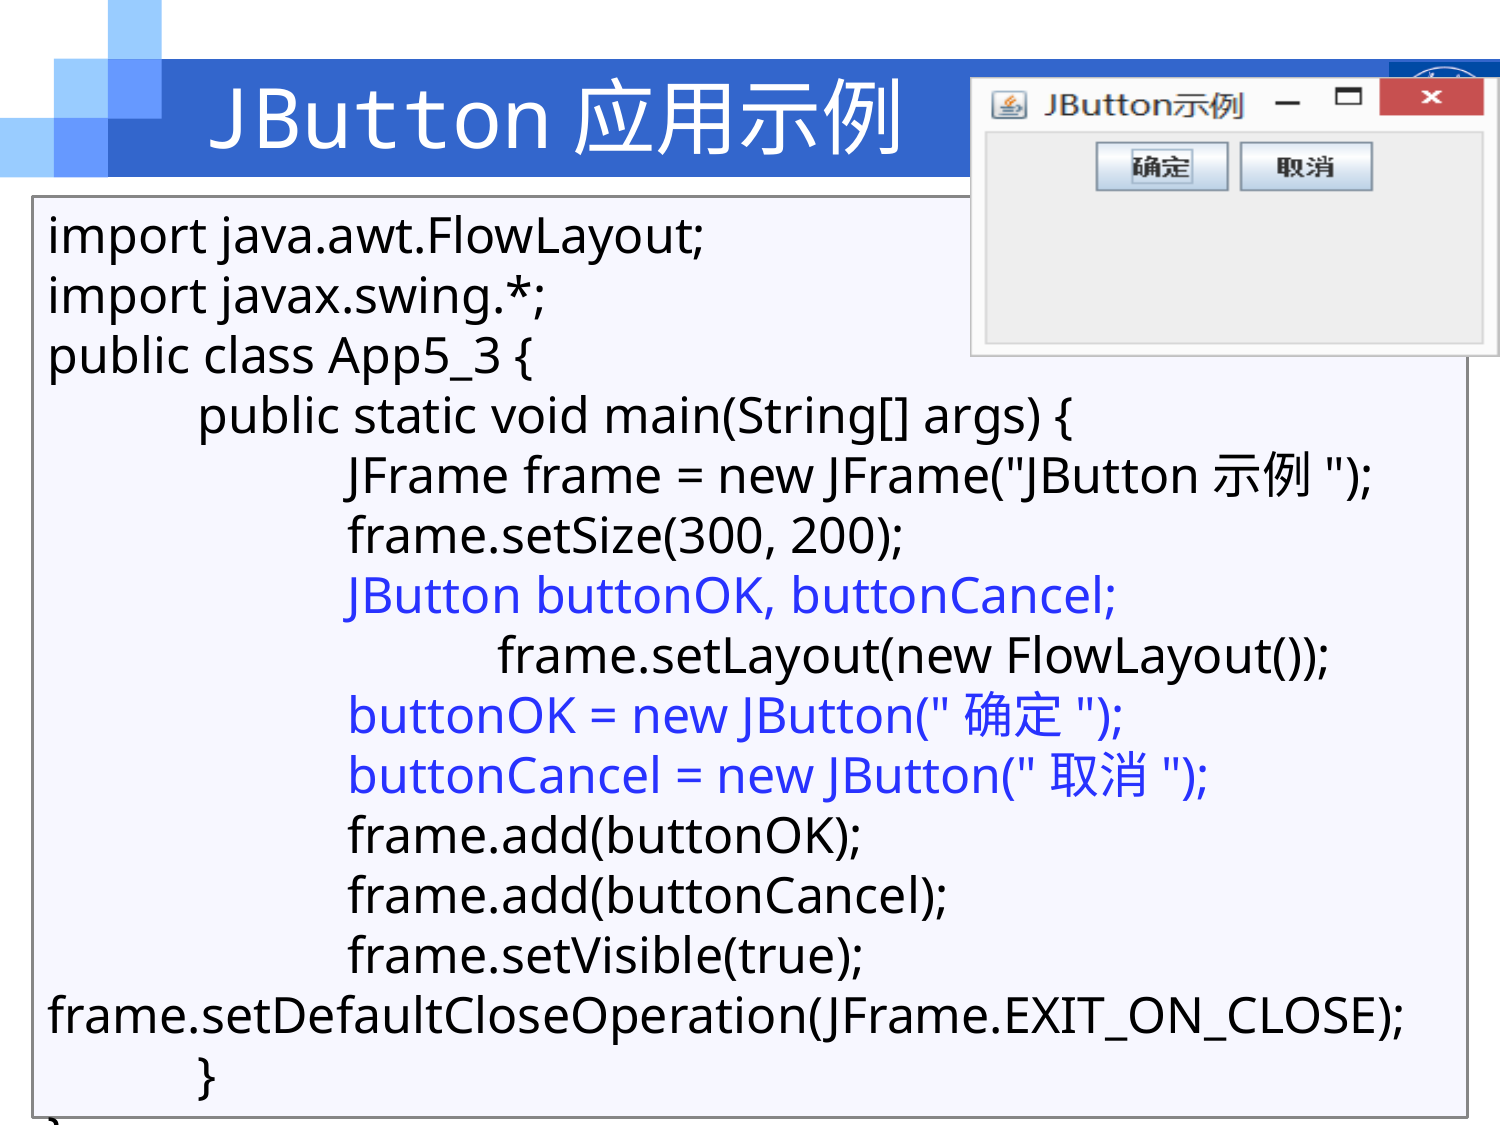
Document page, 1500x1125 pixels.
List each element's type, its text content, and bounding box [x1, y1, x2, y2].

title JButton应用示例 [187, 75, 1400, 155]
picture [970, 62, 1500, 357]
list import java.awt.FlowLayout; import javax.swing.*; public class App5_3 { public static void main(String[] args) { JFrame frame = new JFrame("JButton示例"); frame.setSize(300, 200); JButton buttonOK, buttonCancel; frame.setLayout(new FlowLayout()); buttonOK = new JButton("确定"); buttonCancel = new JButton("取消"); frame.add(buttonOK); frame.add(buttonCancel); frame.setVisible(true); frame.setDefaultCloseOperation(JFrame.EXIT_ON_CLOSE); } } [32, 196, 1468, 1118]
